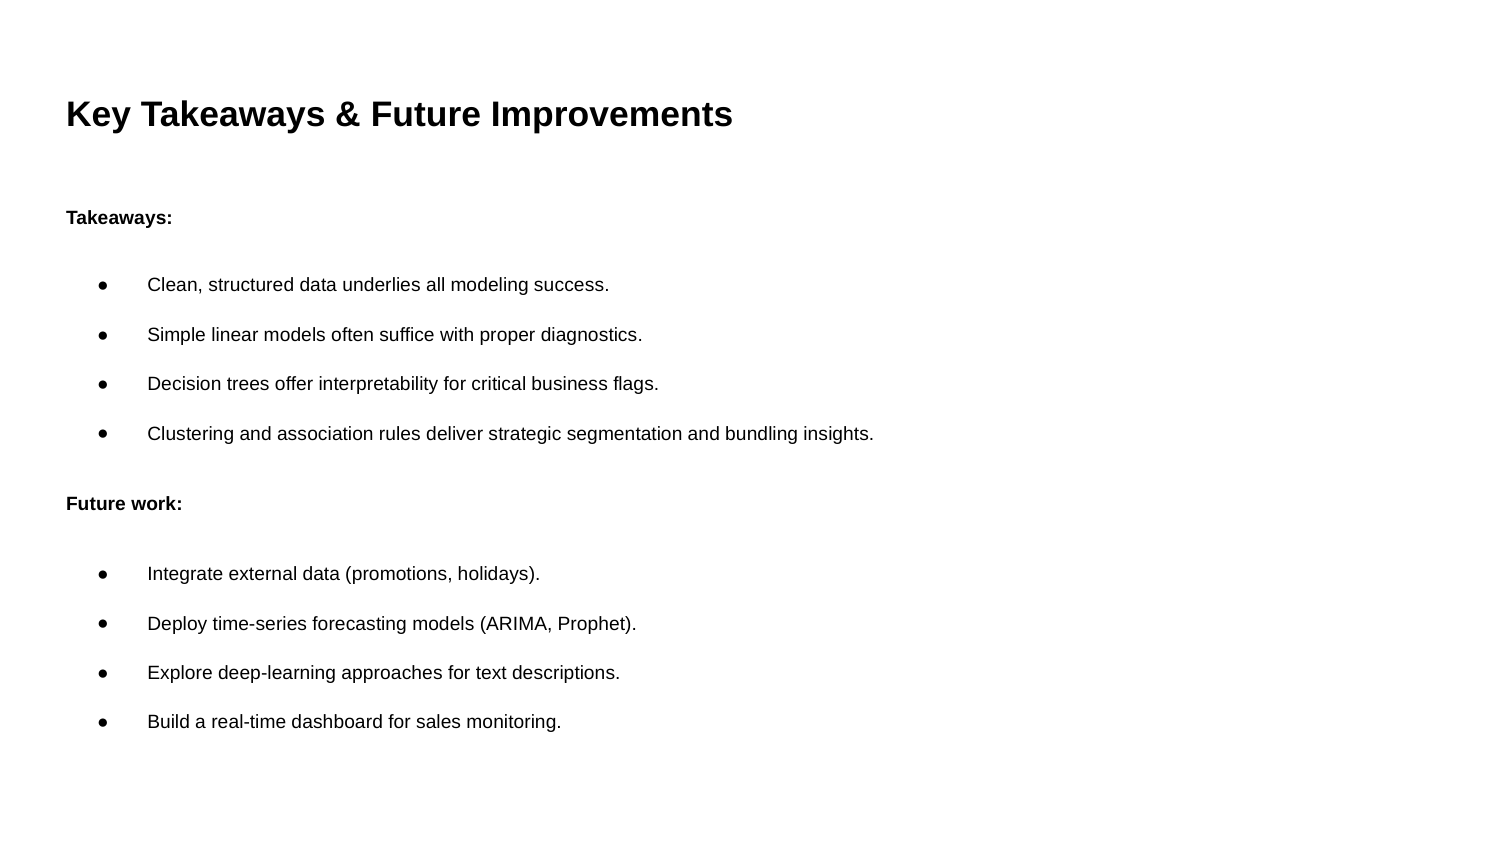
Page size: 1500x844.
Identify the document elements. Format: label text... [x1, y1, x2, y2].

list Takeaways: Clean, structured data underlies all modeling success. Simple linear models often suffice with proper diagnostics. Decision trees offer interpretability for critical business flags. Clustering and association rules deliver strategic segmentation and bundling insights. Future work: Integrate external data (promotions, holidays). Deploy time-series forecasting models (ARIMA, Prophet). Explore deep-learning approaches for text descriptions. Build a real-time dashboard for sales monitoring. [51, 189, 1449, 750]
title Key Takeaways & Future Improvements [51, 72, 1449, 167]
